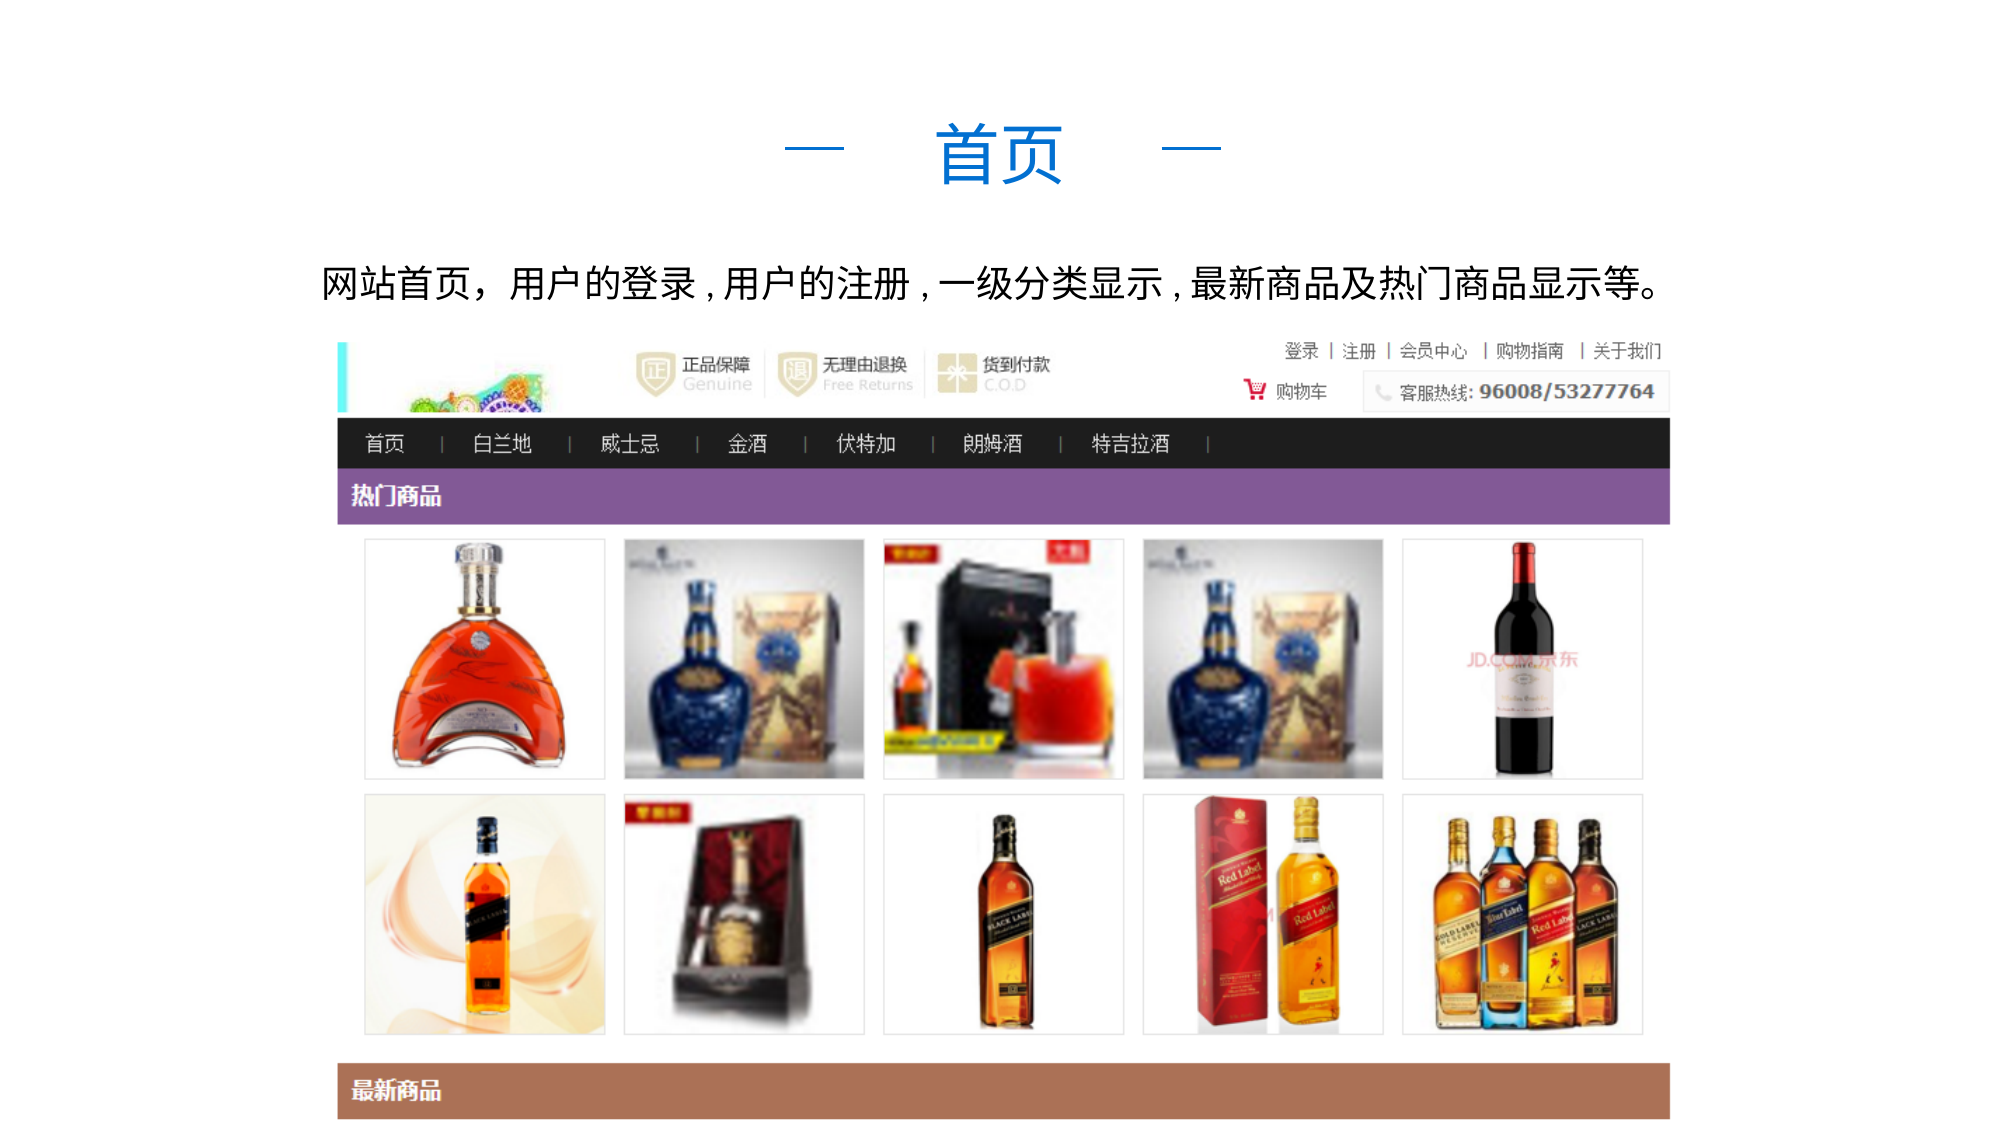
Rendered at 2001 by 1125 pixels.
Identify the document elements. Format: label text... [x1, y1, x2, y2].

text_box 网站首页，用户的登录,用户的注册,一级分类显示,最新商品及热门商品显示等。 [306, 252, 1694, 313]
picture [335, 341, 1673, 1125]
text_box 首页 [823, 89, 1177, 200]
